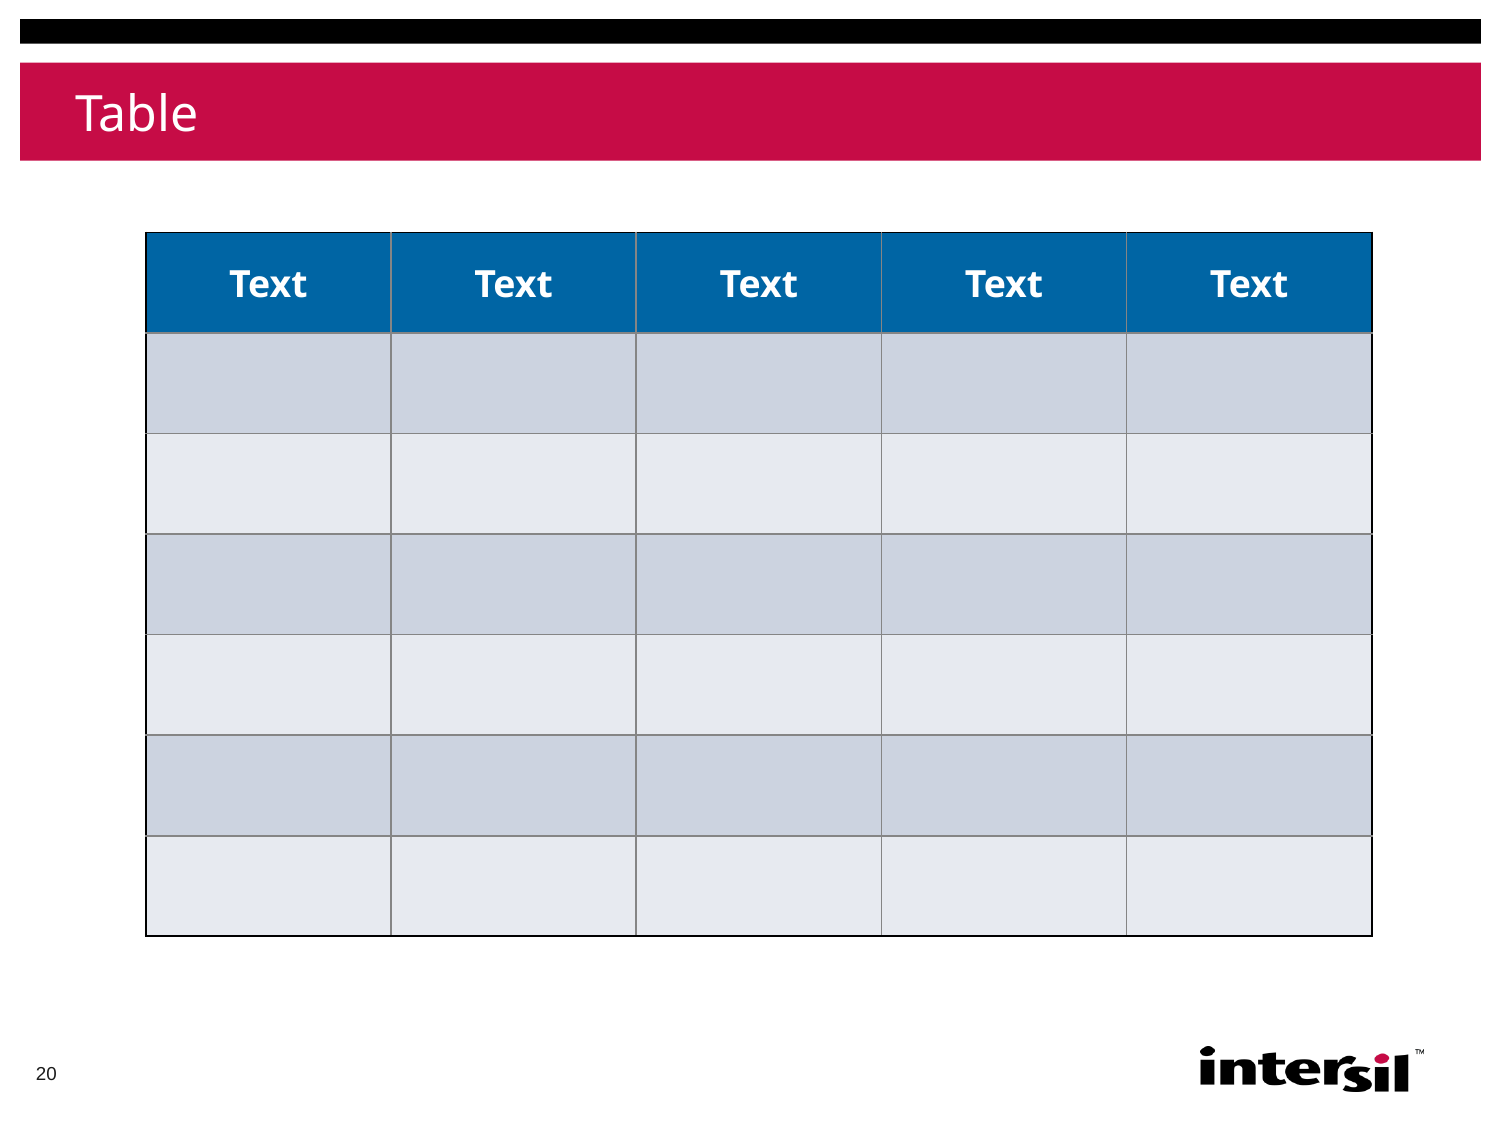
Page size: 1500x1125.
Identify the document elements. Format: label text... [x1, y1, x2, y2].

table_cell [637, 635, 881, 734]
table_header Text [147, 233, 390, 332]
table_cell [392, 434, 635, 533]
table_cell [1127, 736, 1371, 835]
table_cell [637, 837, 881, 935]
table_cell [882, 334, 1126, 433]
table_cell [1127, 635, 1371, 734]
table_cell [147, 635, 390, 734]
table_cell [1127, 837, 1371, 935]
table_cell [882, 736, 1126, 835]
table_cell [392, 535, 635, 634]
table_header Text [637, 233, 881, 332]
table_header Text [1127, 233, 1371, 332]
table_cell [882, 535, 1126, 634]
table_cell [147, 434, 390, 533]
table_cell [882, 837, 1126, 935]
table_cell [392, 837, 635, 935]
table_cell [637, 434, 881, 533]
table_cell [882, 434, 1126, 533]
table_cell [147, 334, 390, 433]
table_cell [1127, 434, 1371, 533]
table_cell [147, 837, 390, 935]
table_header Text [882, 233, 1126, 332]
table_cell [637, 535, 881, 634]
table_cell [1127, 535, 1371, 634]
table_cell [637, 334, 881, 433]
title Table [74, 80, 1479, 142]
table_header Text [392, 233, 635, 332]
table_cell [392, 736, 635, 835]
table_cell [882, 635, 1126, 734]
table_cell [147, 535, 390, 634]
table_cell [637, 736, 881, 835]
picture [1200, 1046, 1424, 1092]
table_cell [392, 635, 635, 734]
table_cell [1127, 334, 1371, 433]
table_cell [147, 736, 390, 835]
table_cell [392, 334, 635, 433]
